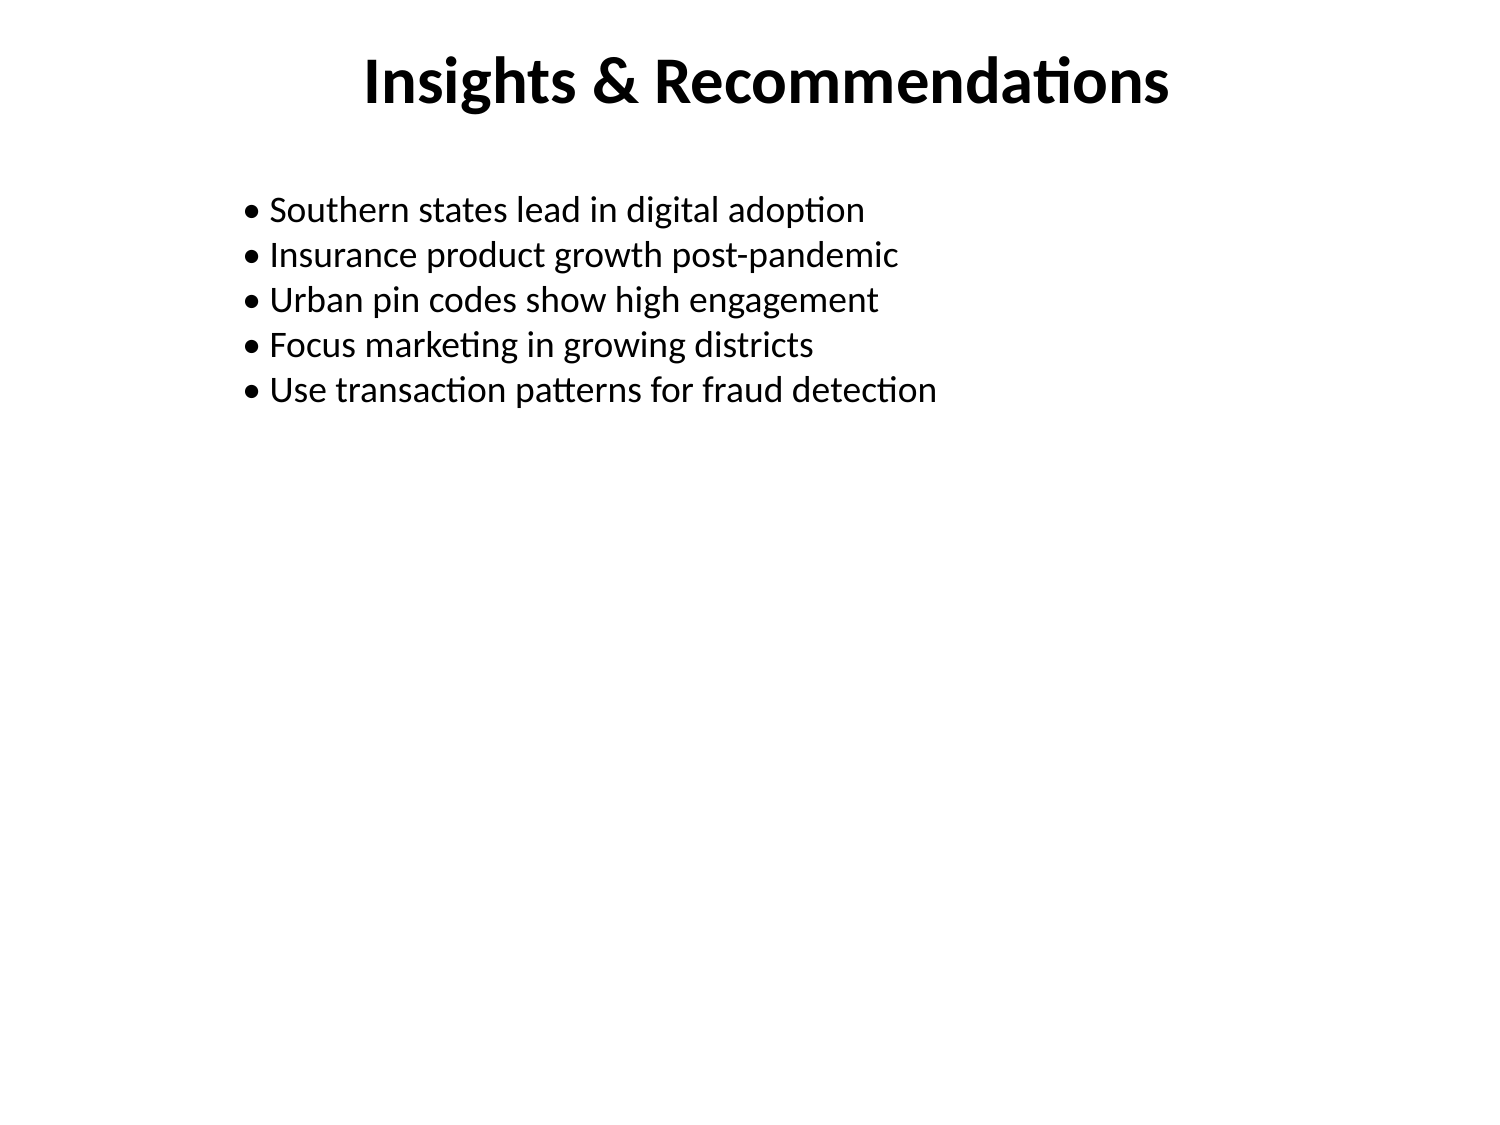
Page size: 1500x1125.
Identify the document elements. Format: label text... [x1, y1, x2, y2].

text_box • Southern states lead in digital adoption • Insurance product growth post-pandemic • Urban pin codes show high engagement • Focus marketing in growing districts • Use transaction patterns for fraud detection [227, 177, 954, 417]
text_box Insights & Recommendations [349, 29, 1187, 125]
